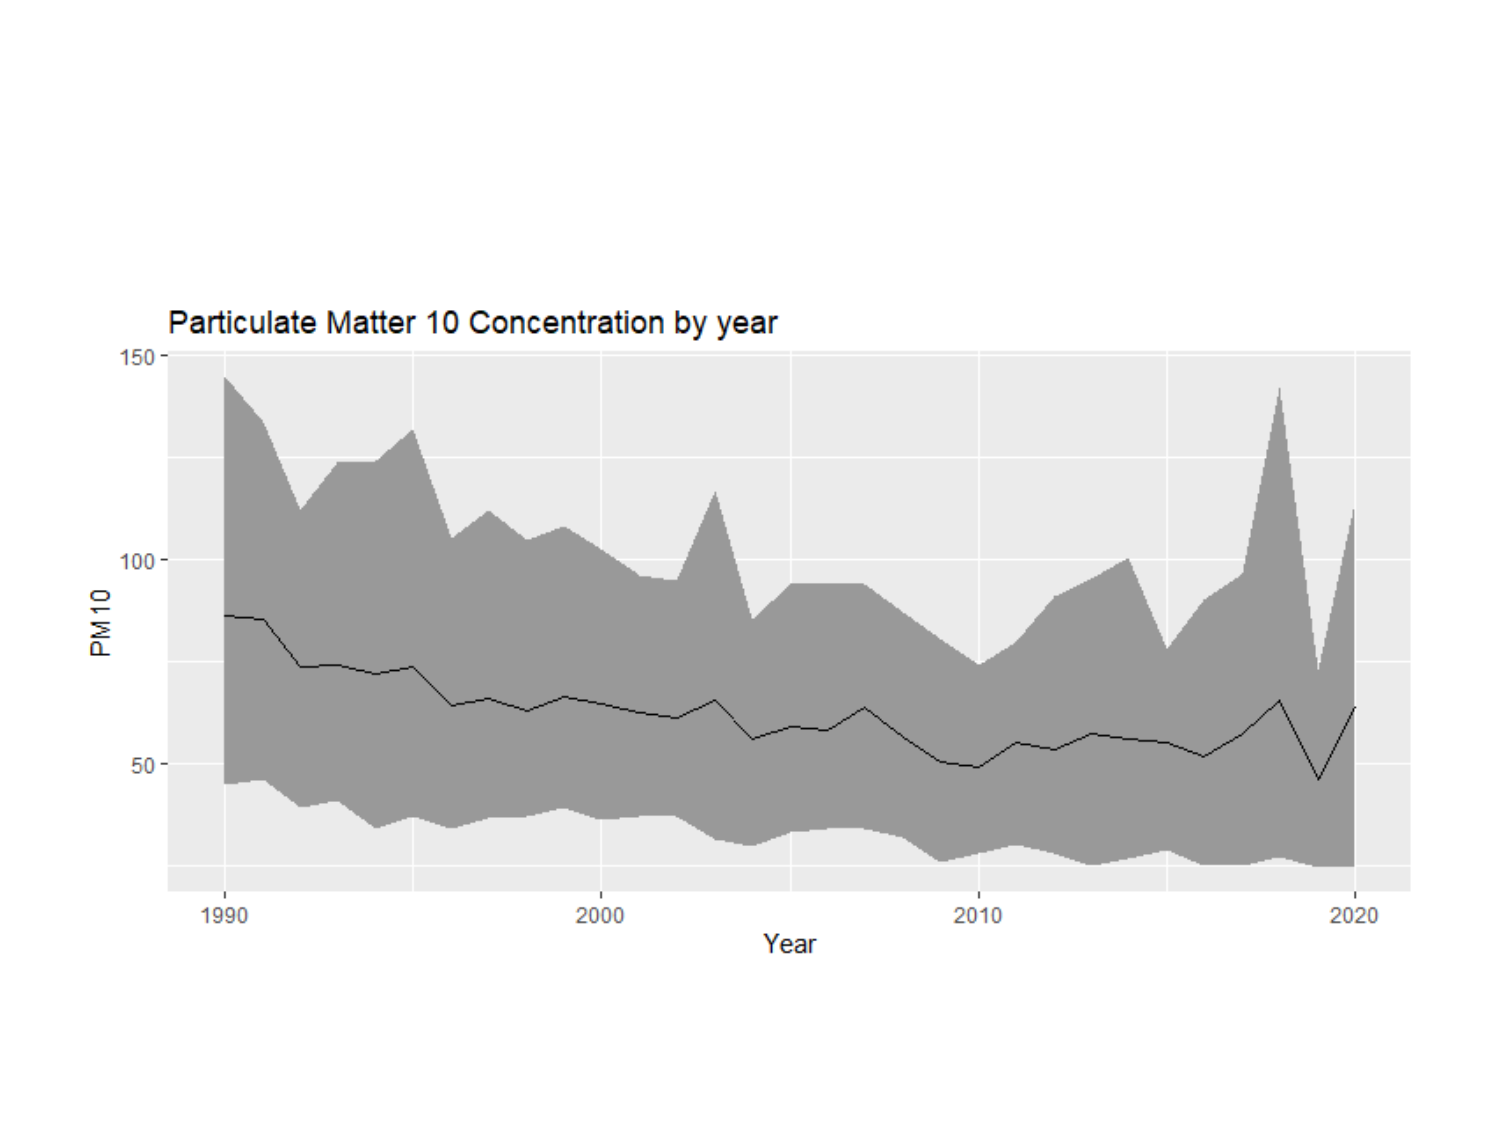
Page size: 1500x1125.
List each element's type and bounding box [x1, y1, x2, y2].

picture [74, 295, 1426, 971]
